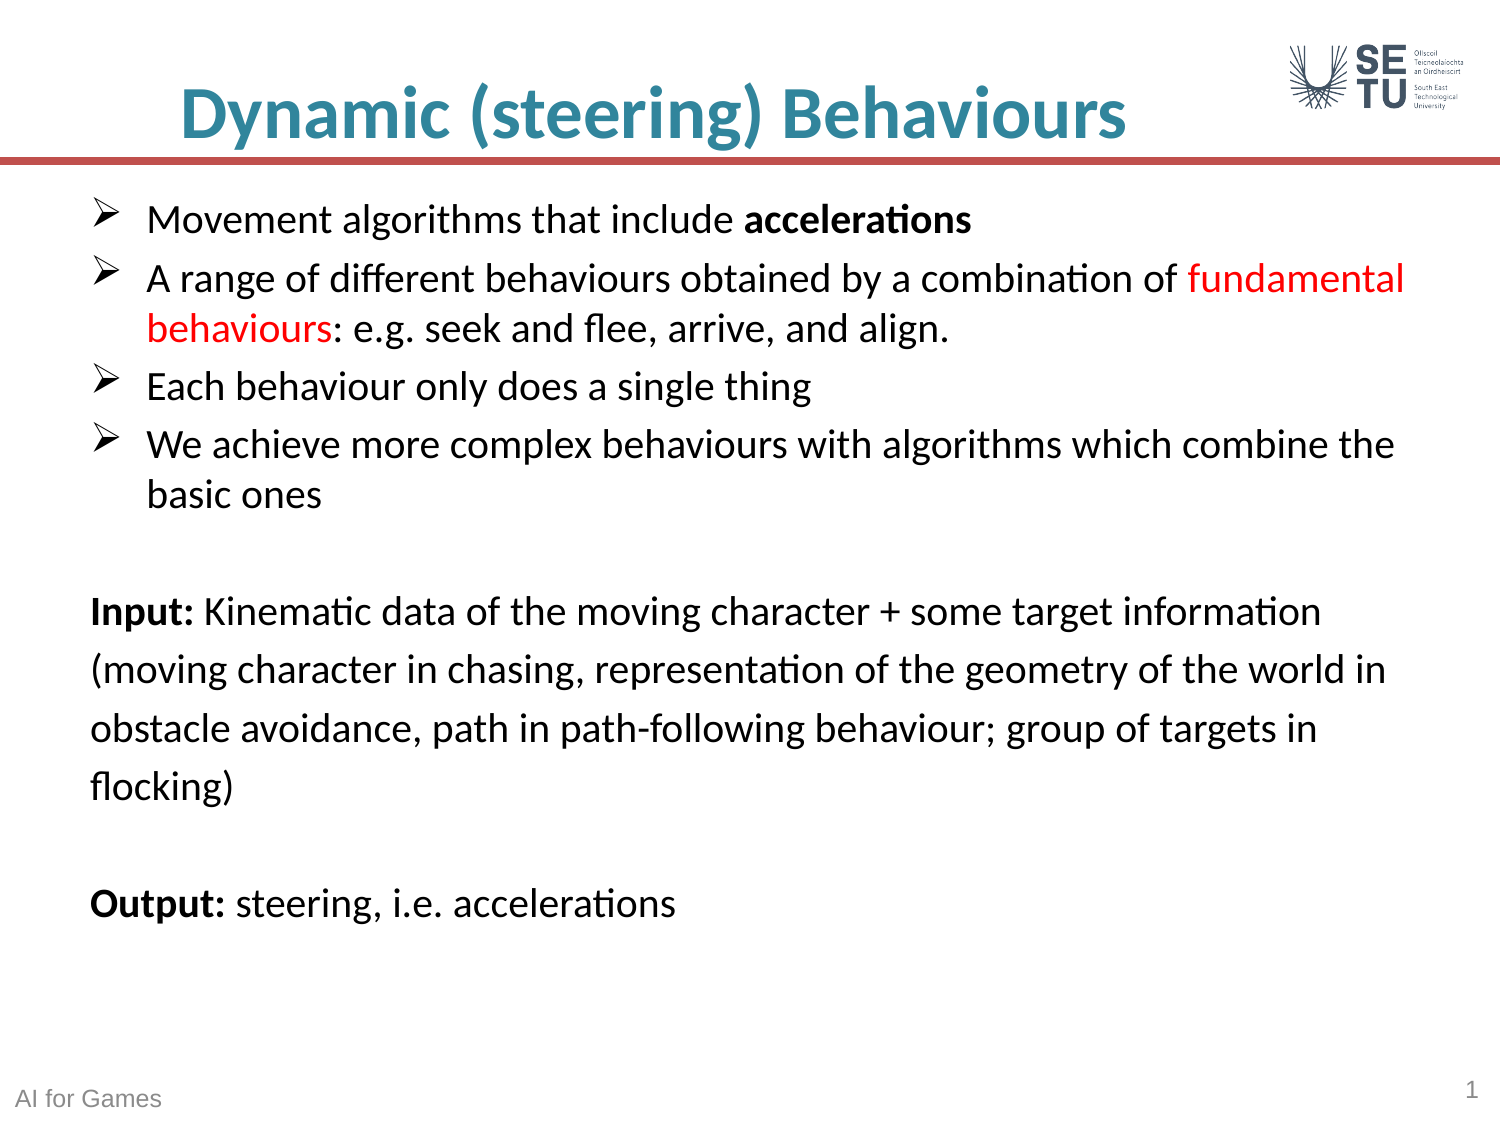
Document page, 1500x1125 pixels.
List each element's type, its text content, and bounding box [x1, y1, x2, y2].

title Dynamic (steering) Behaviours [74, 44, 1235, 173]
list Movement algorithms that include accelerations A range of different behaviours obtained by a combination of fundamental behaviours: e.g. seek and flee, arrive, and align. Each behaviour only does a single thing We achieve more complex behaviours with algorithms which combine the basic ones Input: Kinematic data of the moving character + some target information (moving character in chasing, representation of the geometry of the world in obstacle avoidance, path in path-following behaviour; group of targets in flocking) Output: steering, i.e. accelerations [74, 184, 1426, 1006]
picture [1266, 15, 1487, 139]
slide_number 1 [1144, 1058, 1495, 1119]
